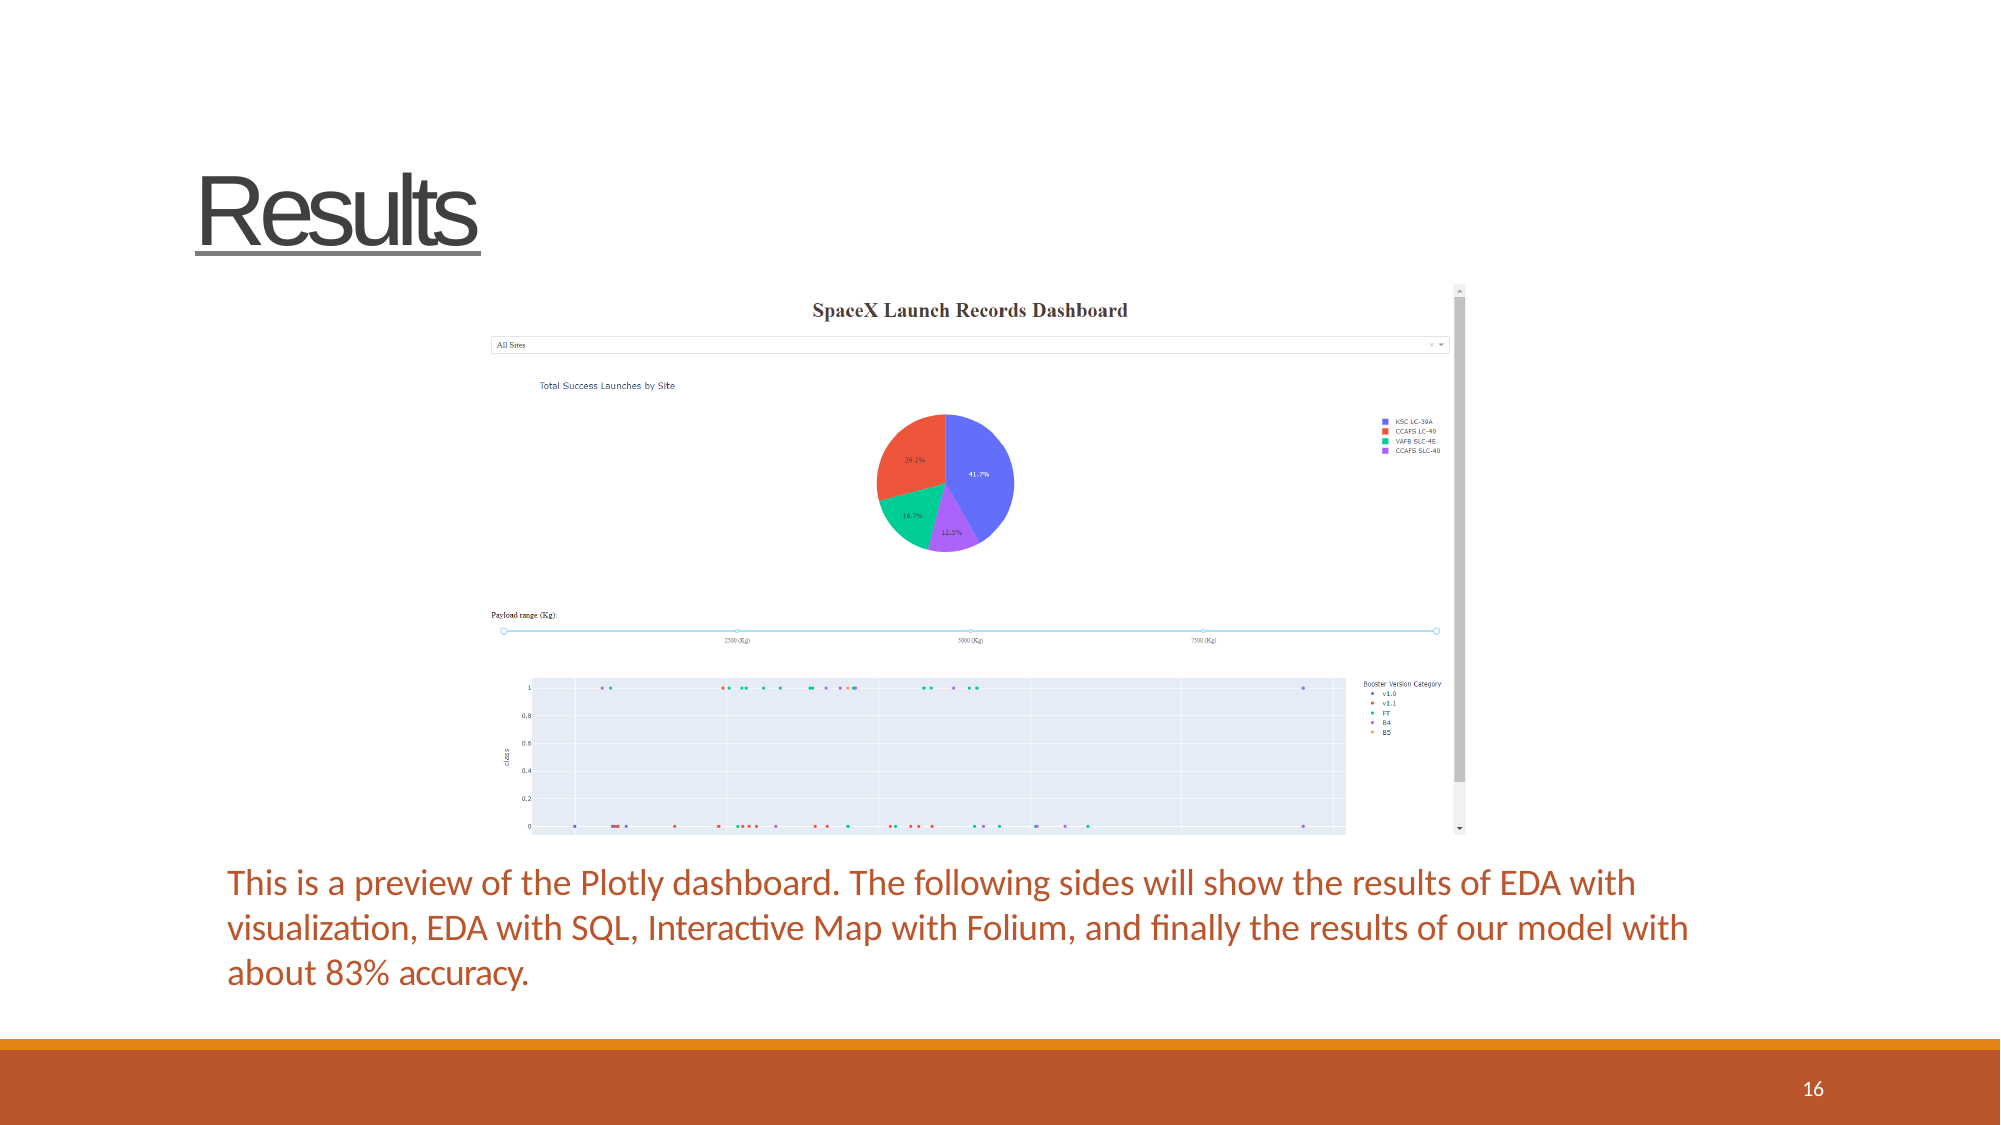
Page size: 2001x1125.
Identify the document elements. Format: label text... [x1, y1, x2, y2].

picture [487, 284, 1466, 836]
slide_number 16 [1795, 1077, 1831, 1125]
title Results [167, 42, 1833, 386]
text_box This is a preview of the Plotly dashboard. The following sides will show the results of EDA with visualization, EDA with SQL, Interactive Map with Folium, and finally the results of our model with about 83% accuracy. [224, 855, 1709, 993]
